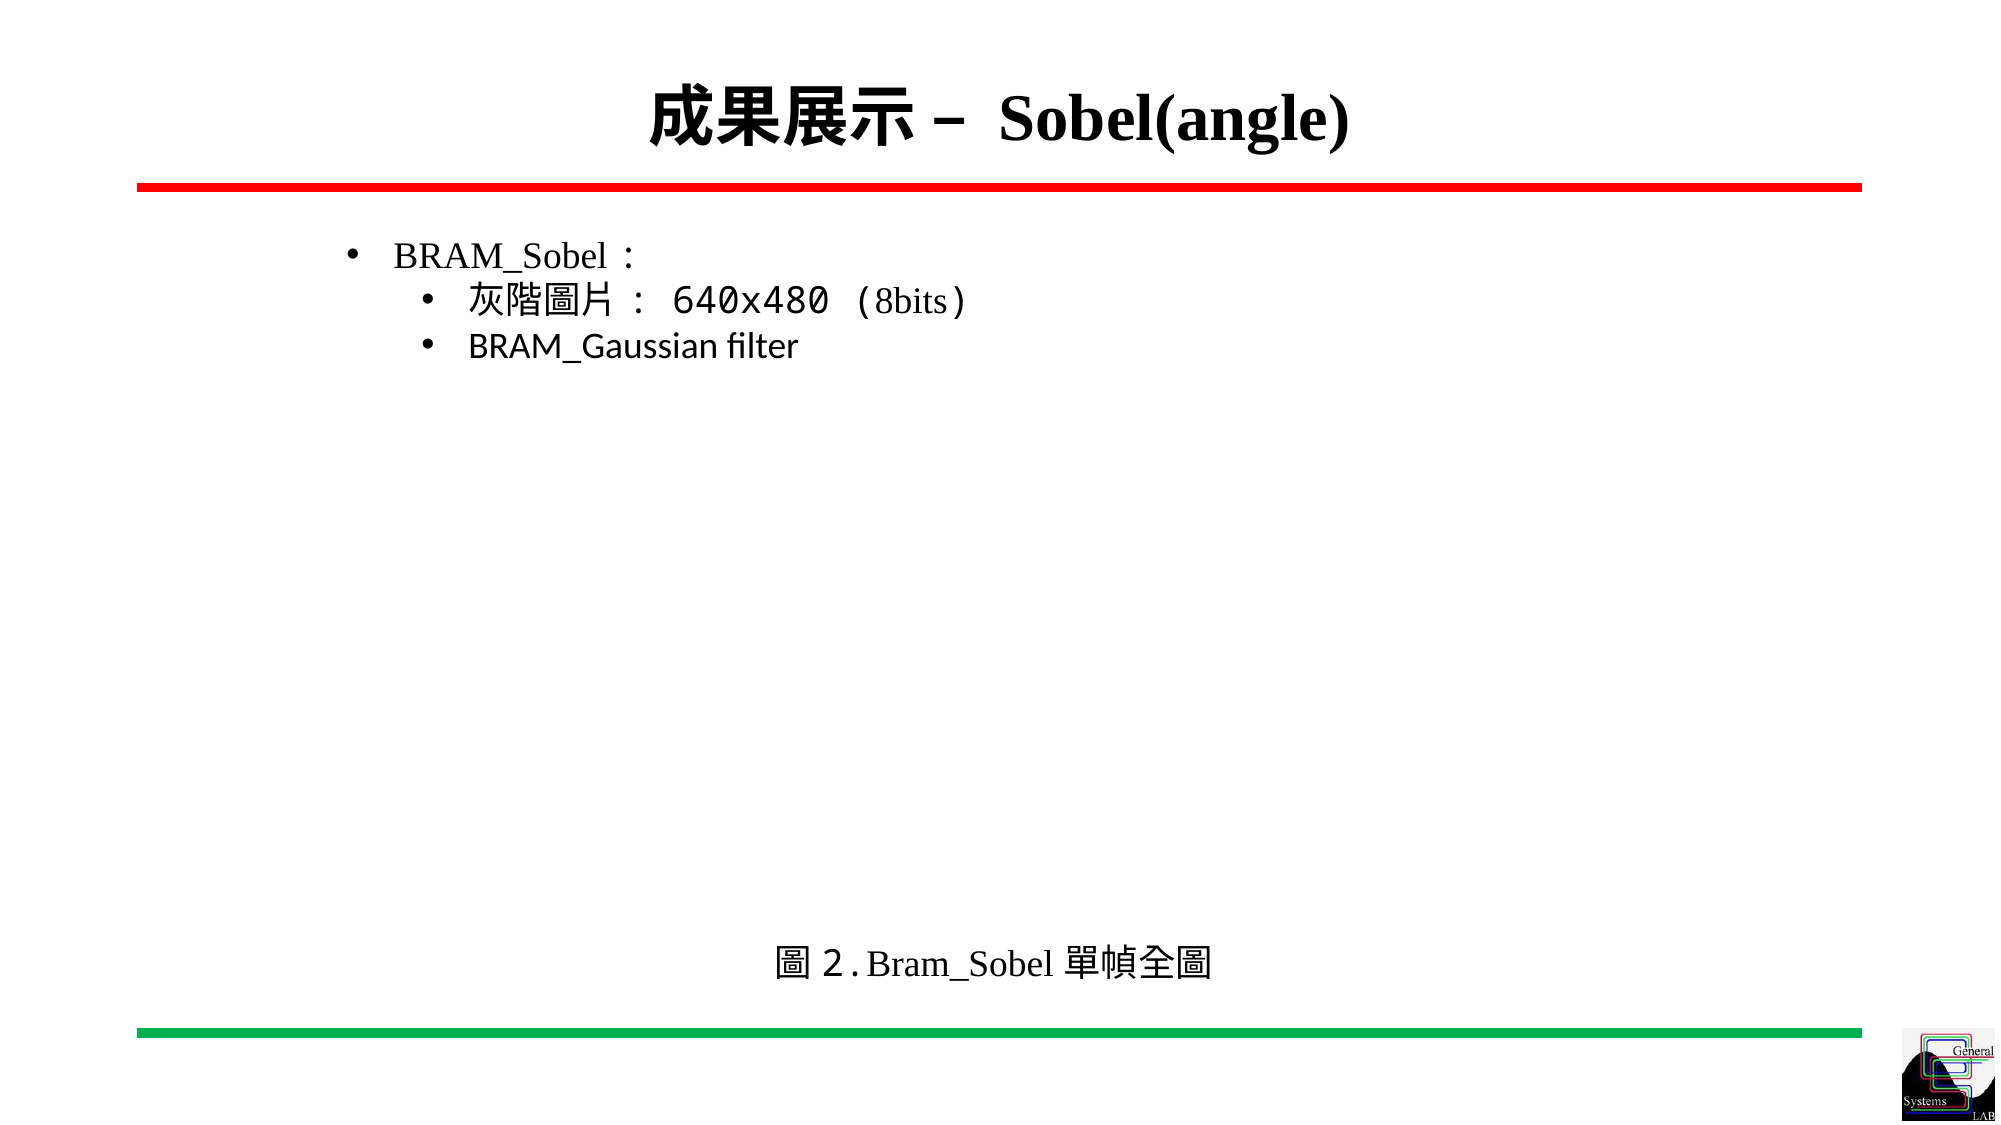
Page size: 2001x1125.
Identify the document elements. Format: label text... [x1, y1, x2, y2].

text_box BRAM_Sobel : 灰階圖片: 640x480 (8bits) BRAM_Gaussian filter [331, 223, 1214, 374]
title 成果展示 – Sobel(angle) [137, 59, 1863, 178]
text_box 圖2.Bram_Sobel單幀全圖 [760, 931, 1240, 992]
picture [1902, 1028, 1995, 1121]
